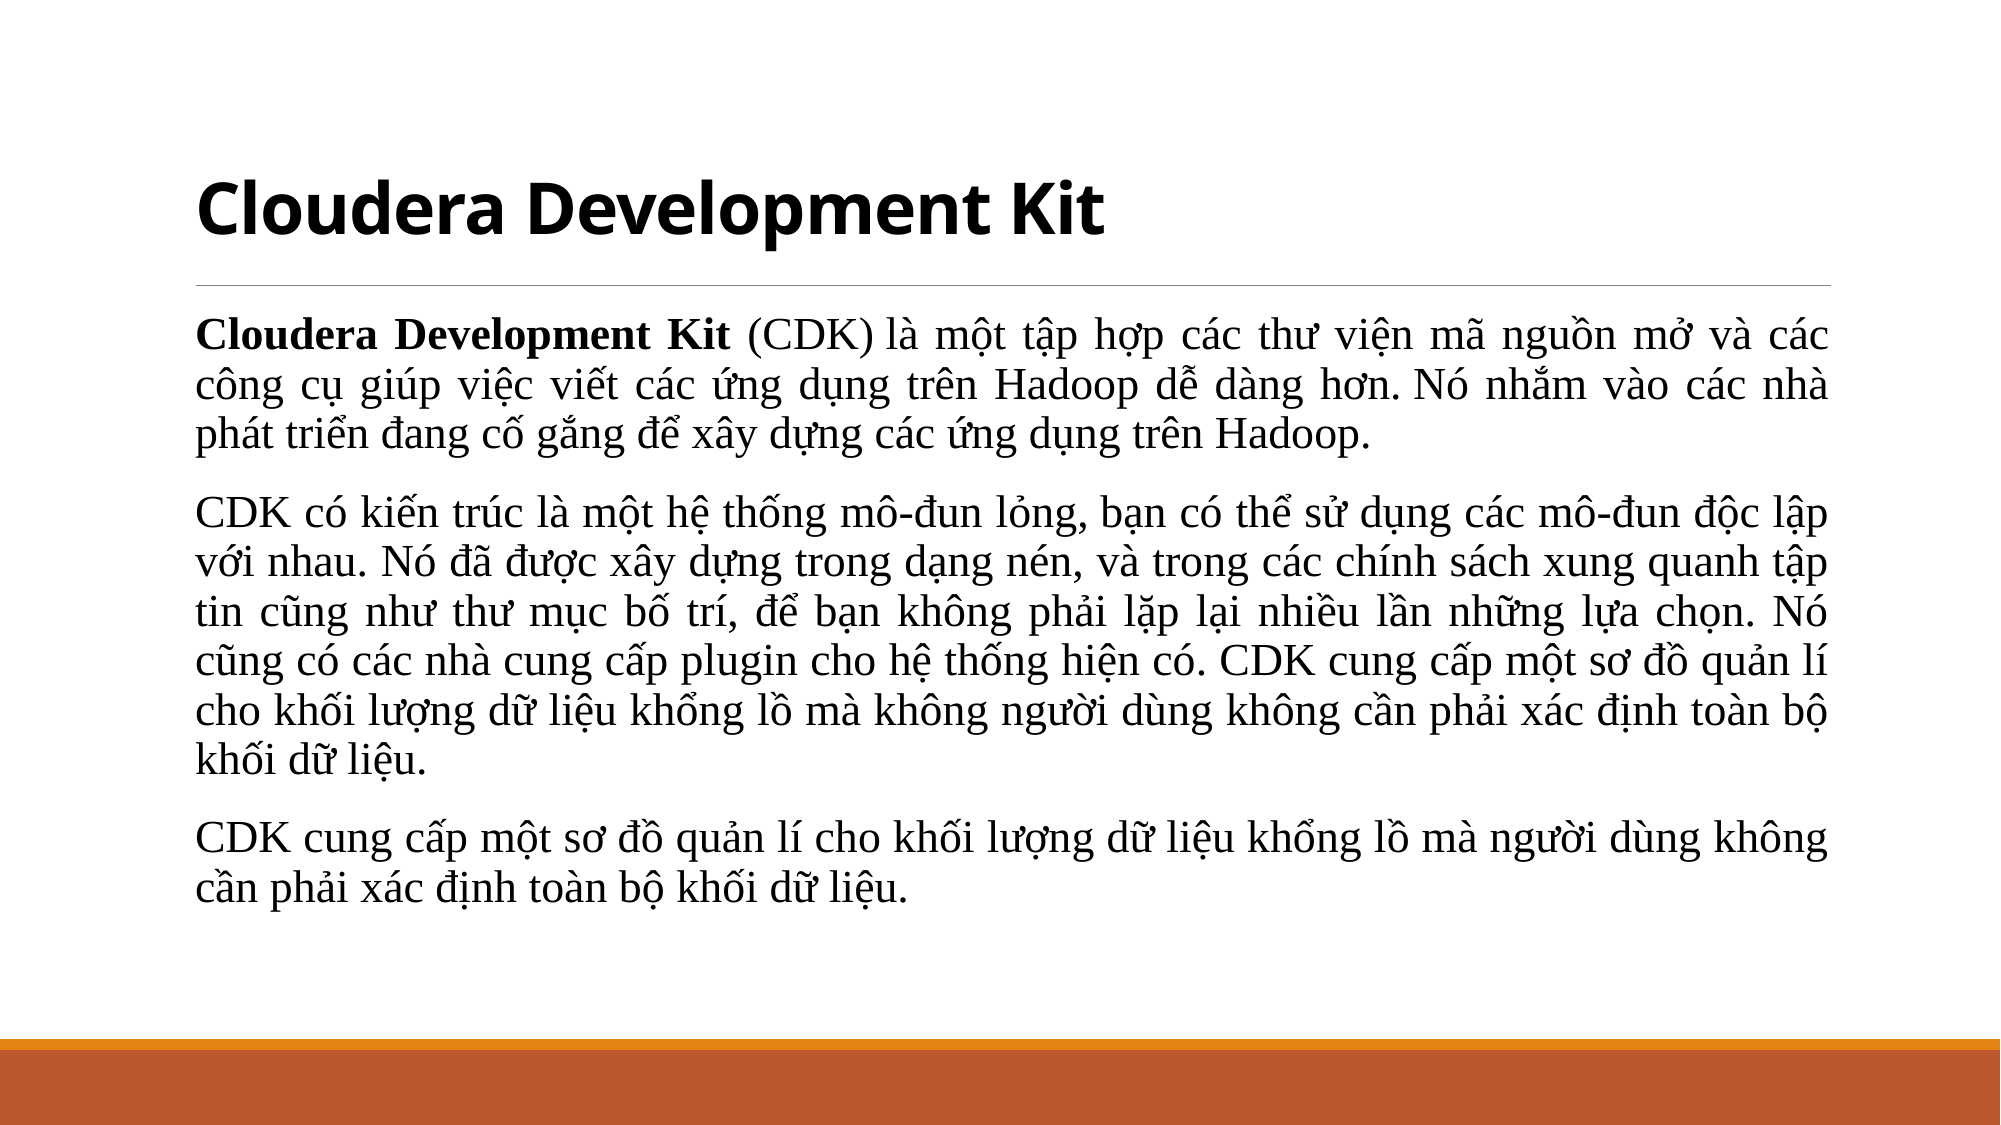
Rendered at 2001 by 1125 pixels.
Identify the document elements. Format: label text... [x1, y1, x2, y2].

list Cloudera Development Kit (CDK) là một tập hợp các thư viện mã nguồn mở và các công cụ giúp việc viết các ứng dụng trên Hadoop dễ dàng hơn. Nó nhắm vào các nhà phát triển đang cố gắng để xây dựng các ứng dụng trên Hadoop. CDK có kiến ​​trúc là một hệ thống mô-đun lỏng, bạn có thể sử dụng các mô-đun độc lập với nhau. Nó đã được xây dựng trong dạng nén, và trong các chính sách xung quanh tập tin cũng như thư mục bố trí, để bạn không phải lặp lại nhiều lần những lựa chọn. Nó cũng có các nhà cung cấp plugin cho hệ thống hiện có. CDK cung cấp một sơ đồ quản lí cho khối lượng dữ liệu khổng lồ mà không người dùng không cần phải xác định toàn bộ khối dữ liệu. CDK cung cấp một sơ đồ quản lí cho khối lượng dữ liệu khổng lồ mà người dùng không cần phải xác định toàn bộ khối dữ liệu. [180, 302, 1830, 963]
title Cloudera Development Kit [180, 167, 1830, 302]
